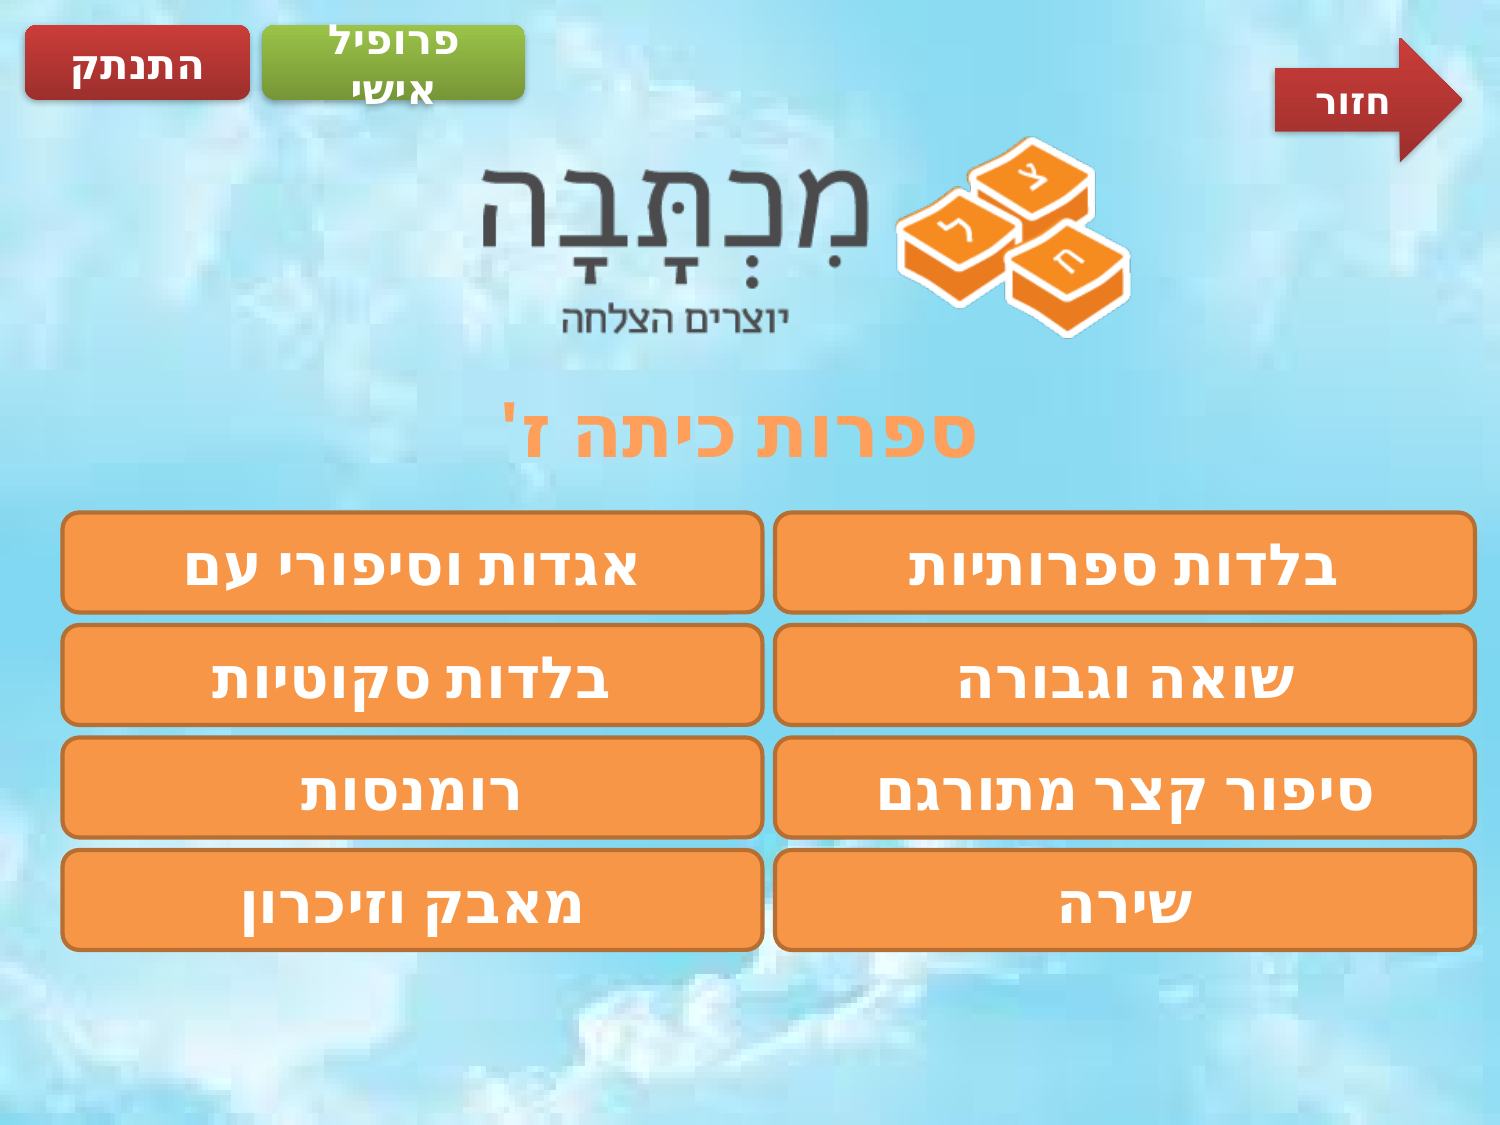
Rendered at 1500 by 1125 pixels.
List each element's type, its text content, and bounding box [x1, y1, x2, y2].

picture [0, 0, 1500, 1125]
text_box שואה וגבורה [772, 622, 1478, 728]
text_box פרופיל אישי [262, 24, 394, 100]
text_box רומנסות [60, 735, 765, 840]
text_box סיפור קצר מתורגם [772, 735, 1478, 840]
text_box אגדות וסיפורי עם [60, 510, 765, 615]
text_box שירה [772, 847, 1478, 953]
text_box ספרות כיתה ז' [374, 374, 1102, 480]
text_box בלדות סקוטיות [60, 622, 765, 728]
text_box התנתק [24, 24, 250, 100]
text_box בלדות ספרותיות [772, 510, 1478, 615]
text_box חזור [1275, 37, 1463, 163]
text_box מאבק וזיכרון [60, 847, 765, 953]
